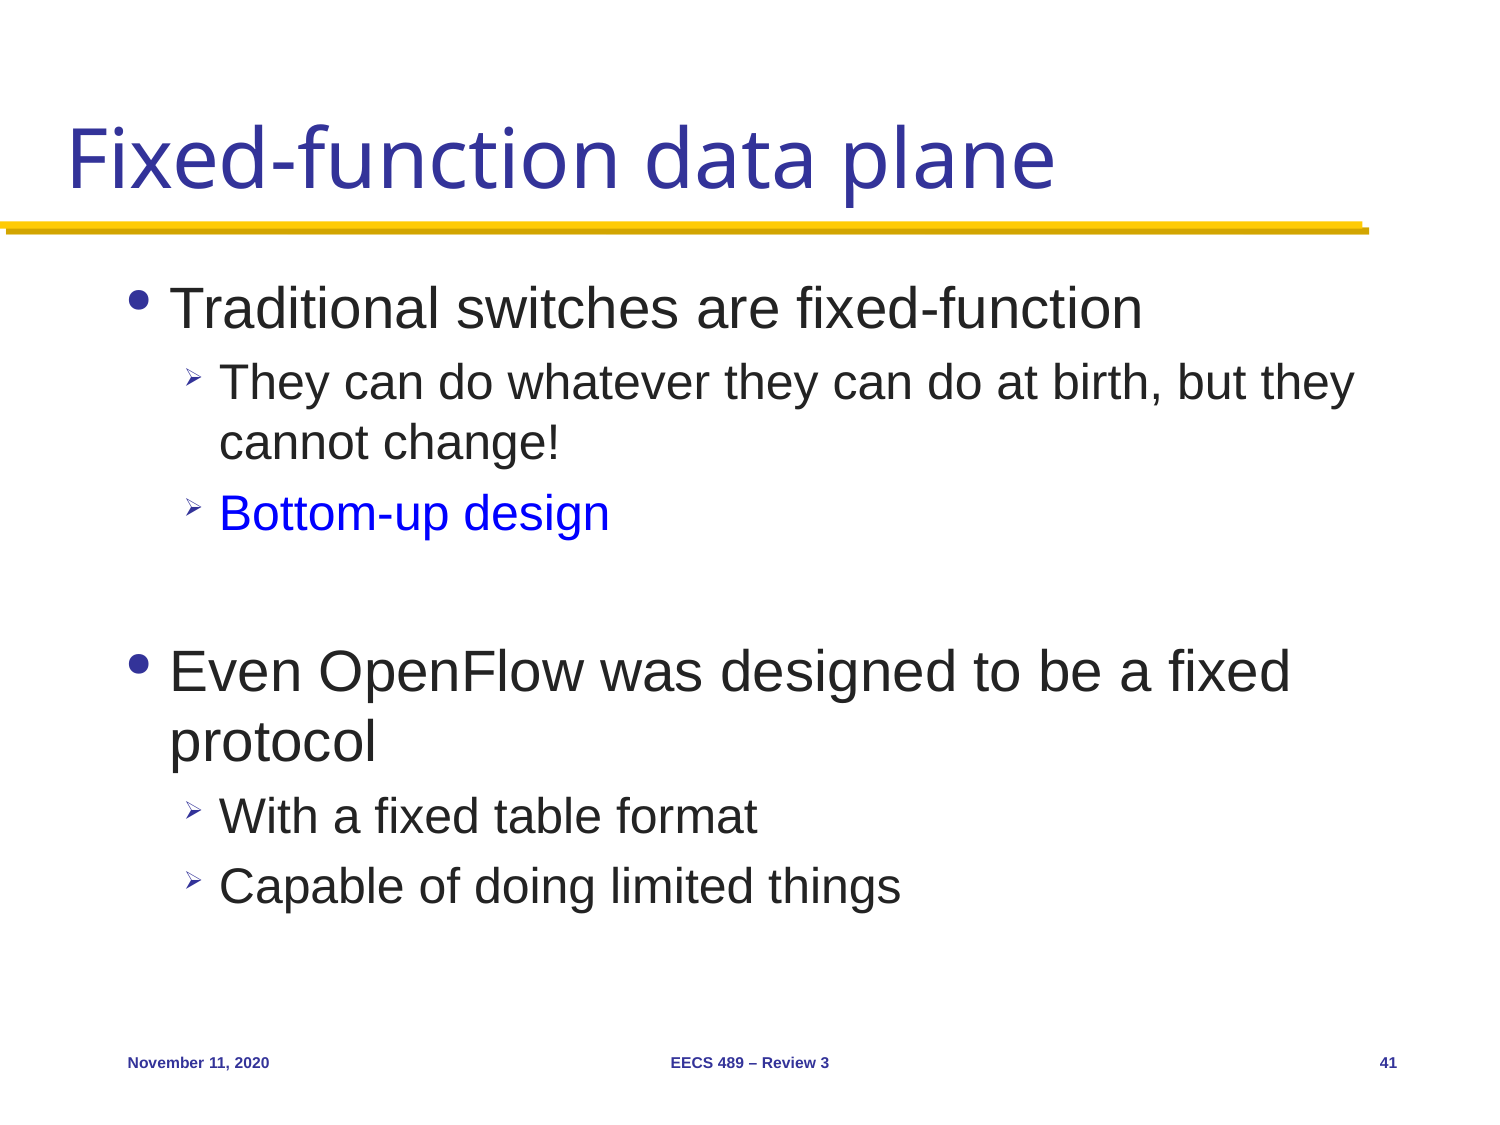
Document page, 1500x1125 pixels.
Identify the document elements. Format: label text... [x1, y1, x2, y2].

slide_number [112, 1024, 426, 1101]
footer EECS 489 – Review 3 [512, 1024, 988, 1101]
slide_number 41 [1312, 1024, 1413, 1101]
list Traditional switches are fixed-function They can do whatever they can do at birth, but they cannot change! Bottom-up design Even OpenFlow was designed to be a fixed protocol With a fixed table format Capable of doing limited things [112, 262, 1413, 988]
title Fixed-function data plane [49, 24, 1451, 213]
